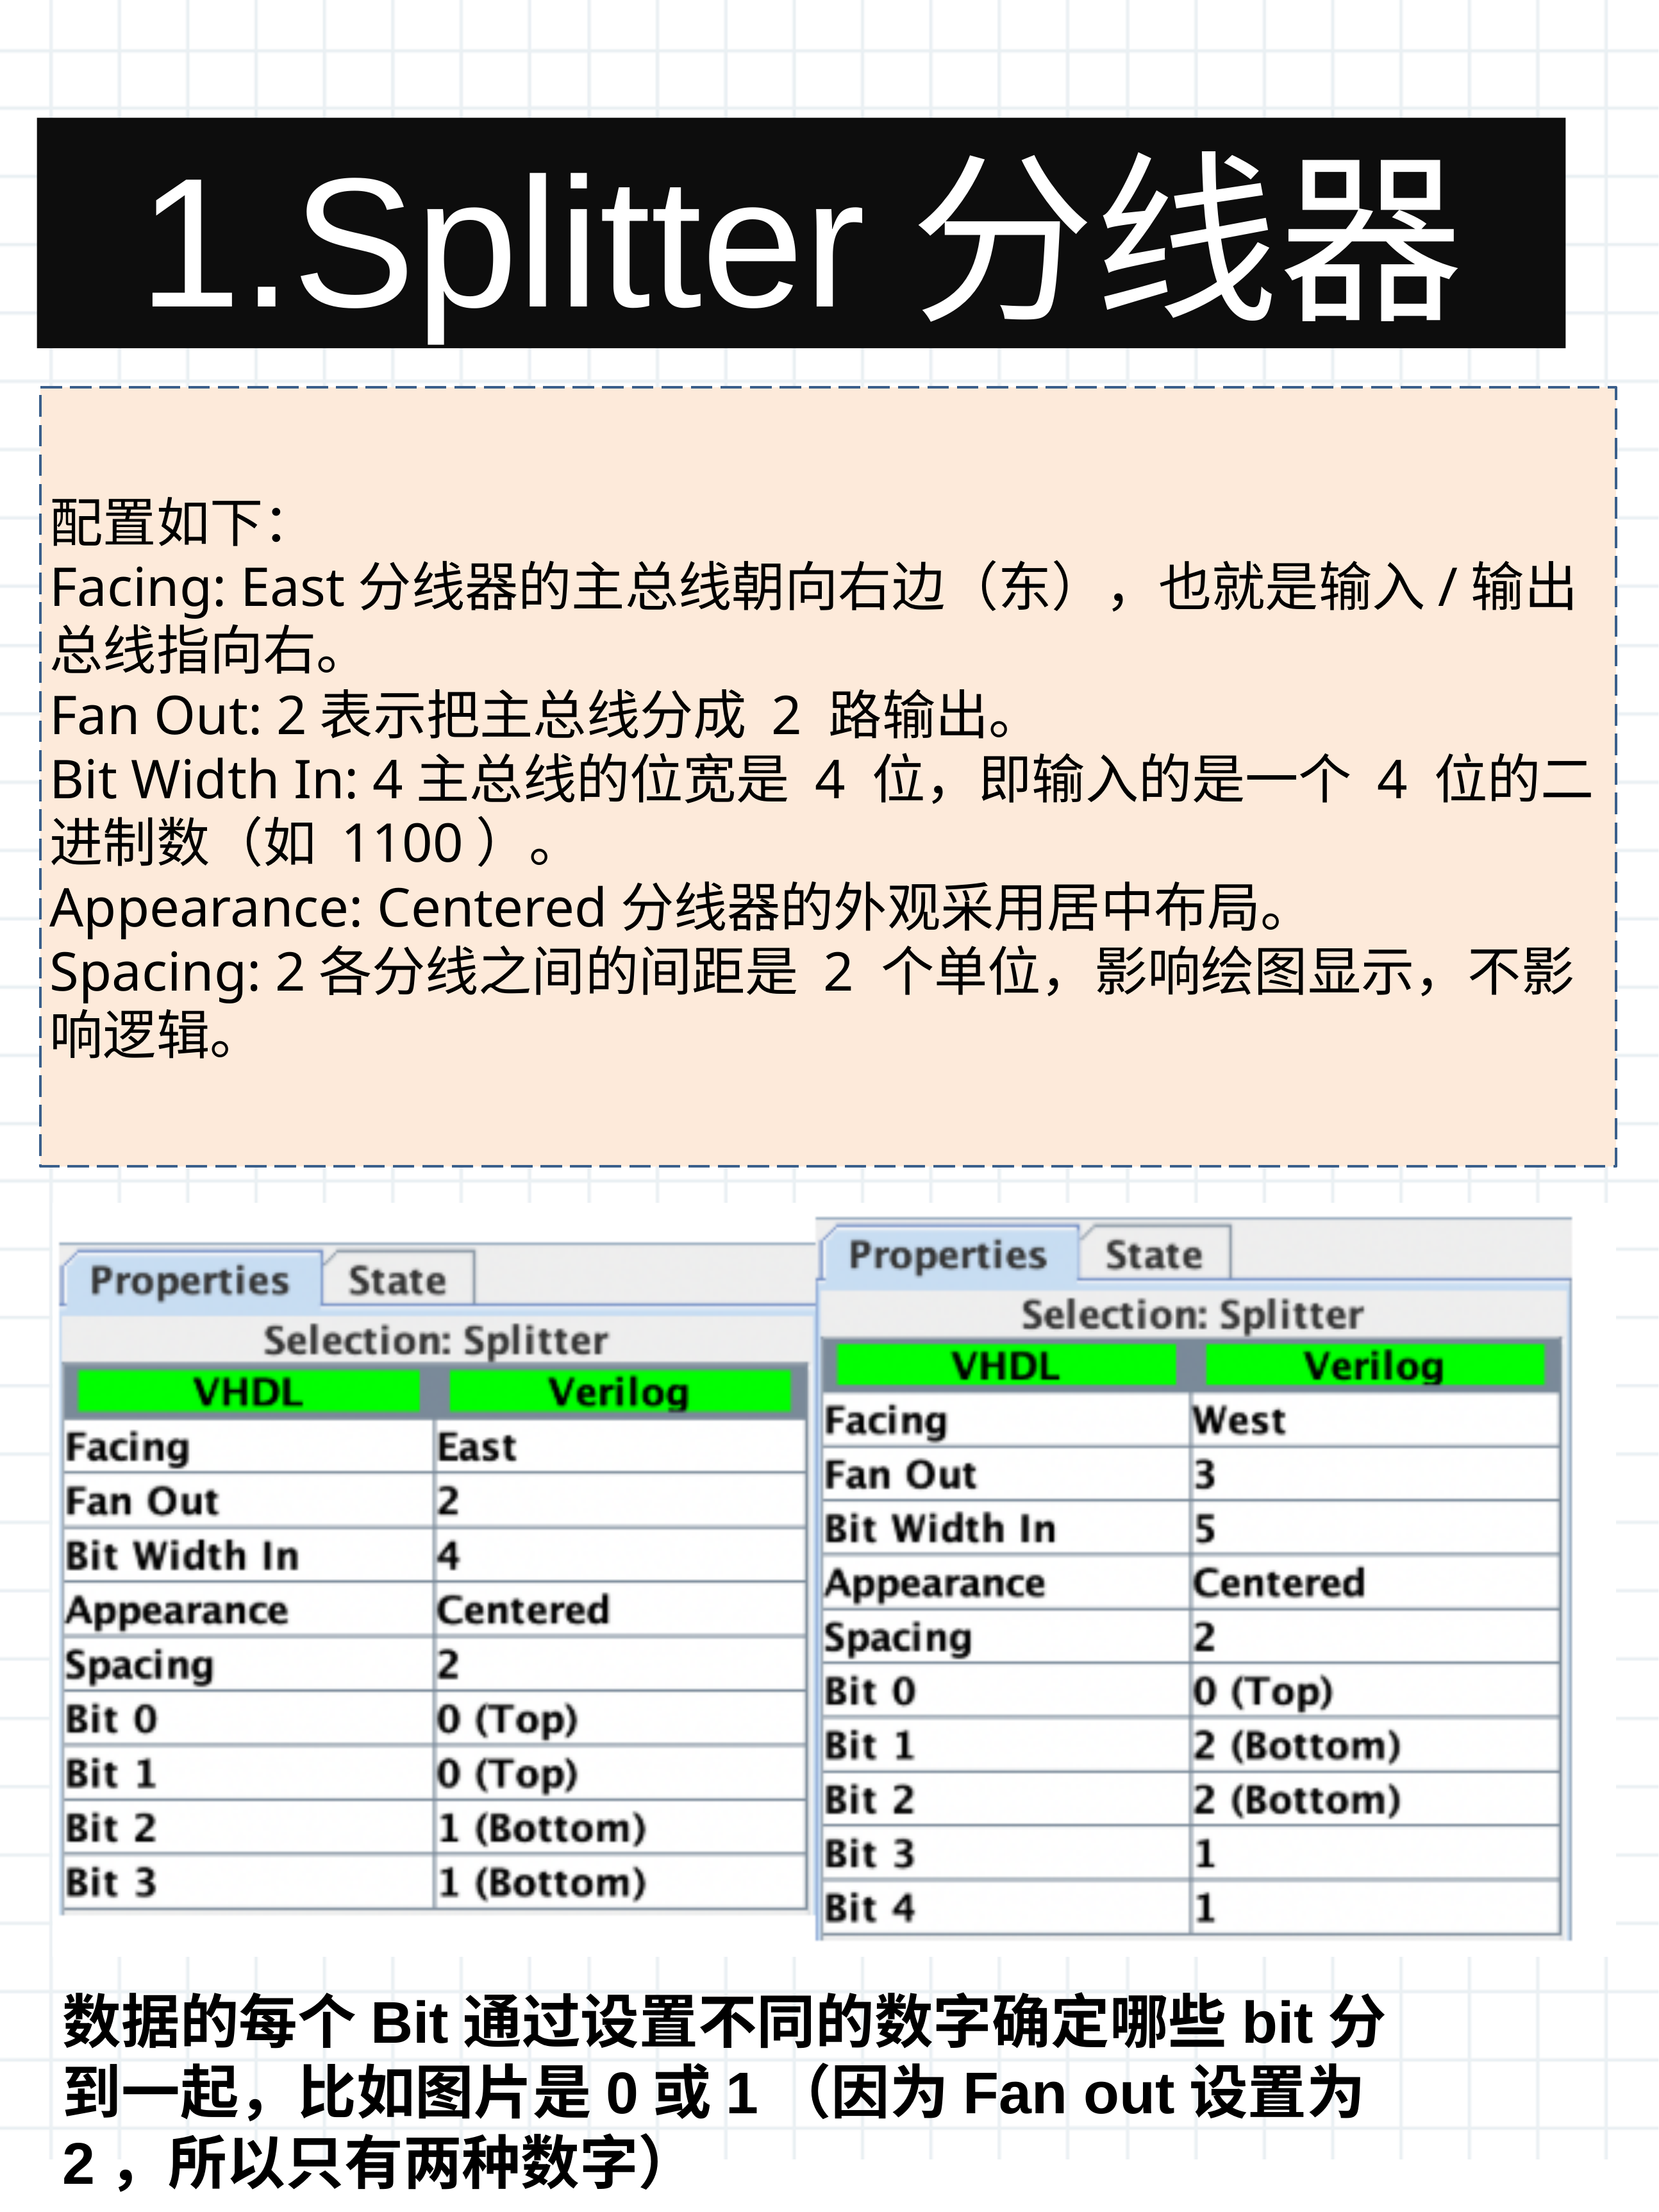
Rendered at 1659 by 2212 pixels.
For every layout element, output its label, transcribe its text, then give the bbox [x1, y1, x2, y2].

text_box 数据的每个Bit通过设置不同的数字确定哪些bit分到一起，比如图片是0或1（因为Fan out设置为2，所以只有两种数字） [53, 2166, 1412, 2200]
picture [0, 0, 1659, 2159]
